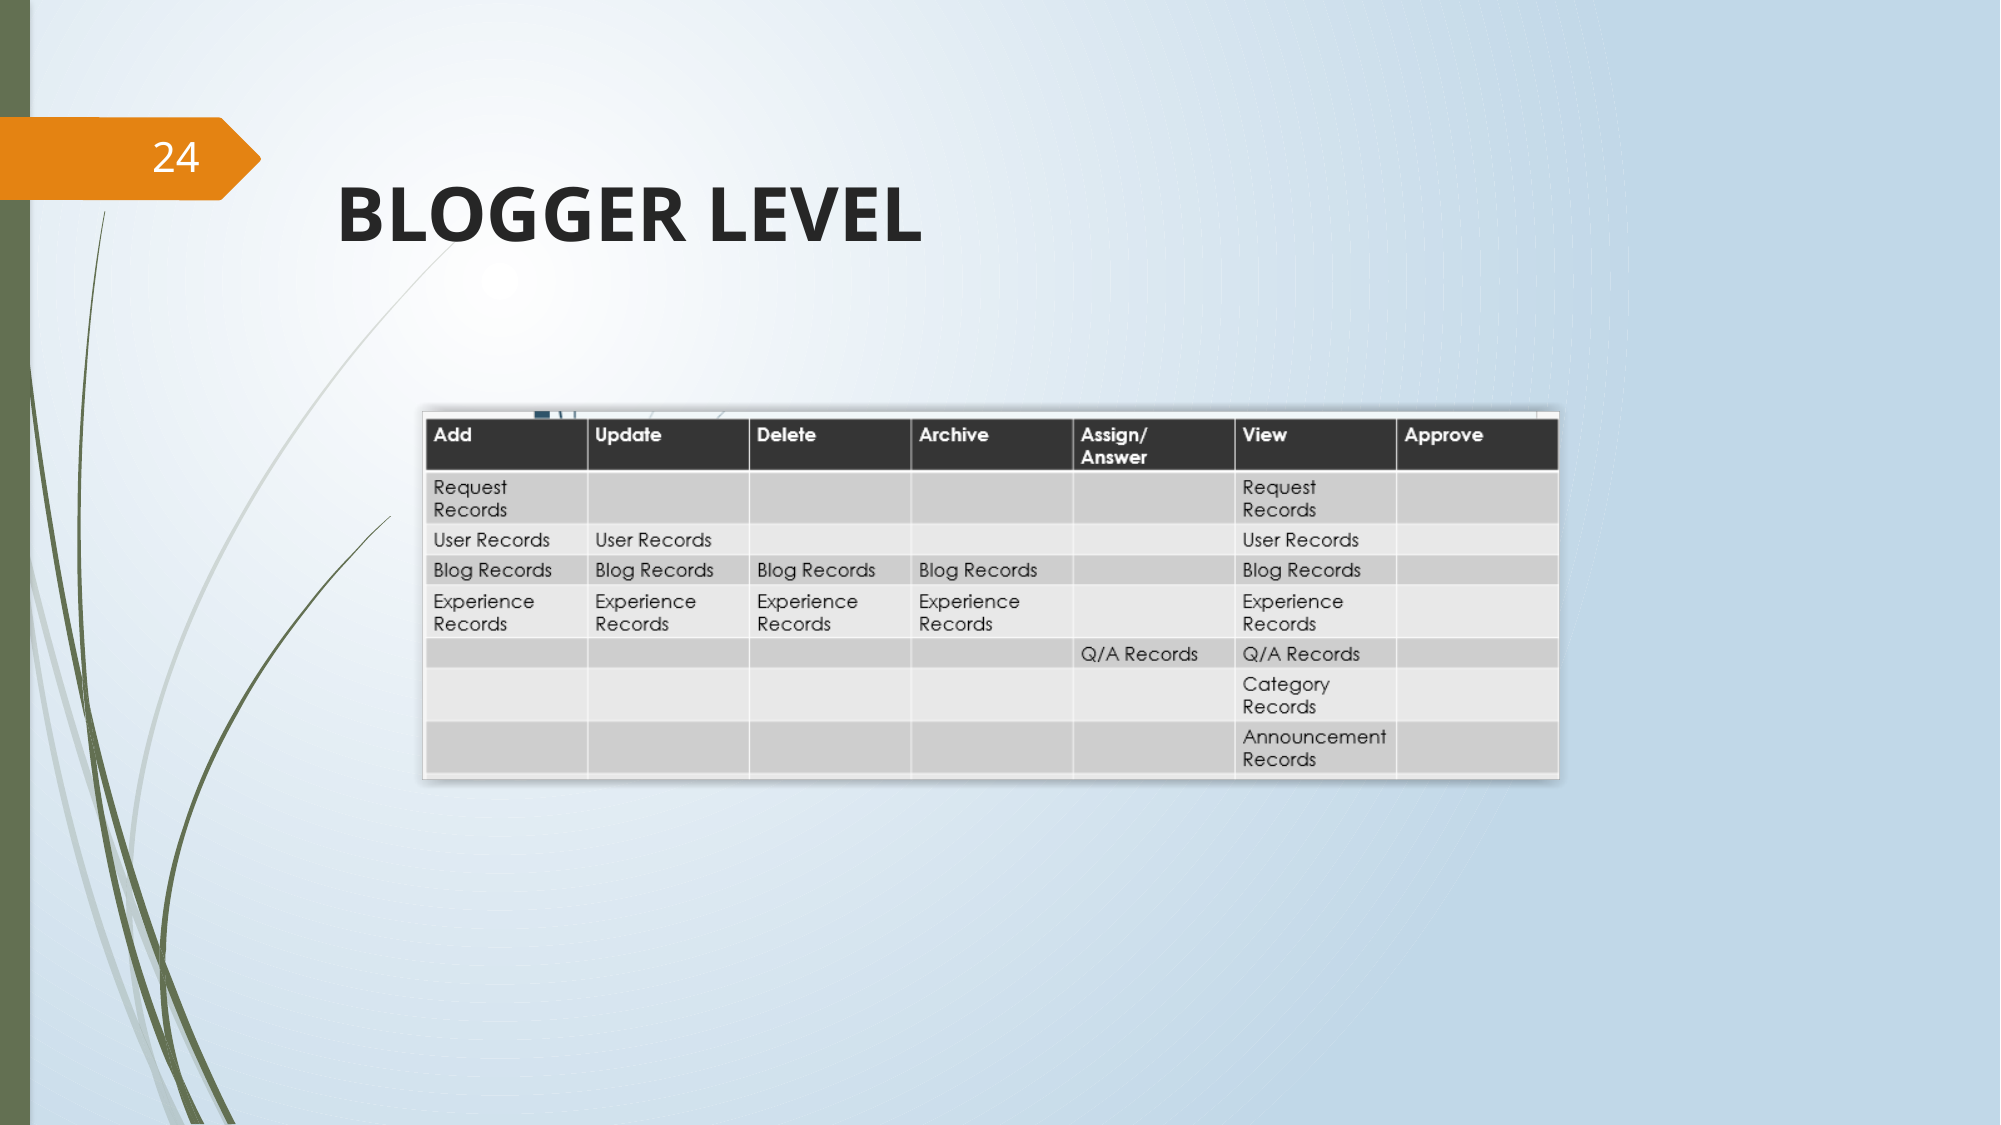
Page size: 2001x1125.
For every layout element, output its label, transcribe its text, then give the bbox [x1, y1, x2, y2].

picture [411, 400, 1570, 790]
title BLOGGER LEVEL [320, 158, 1783, 369]
slide_number 24 [87, 129, 216, 190]
